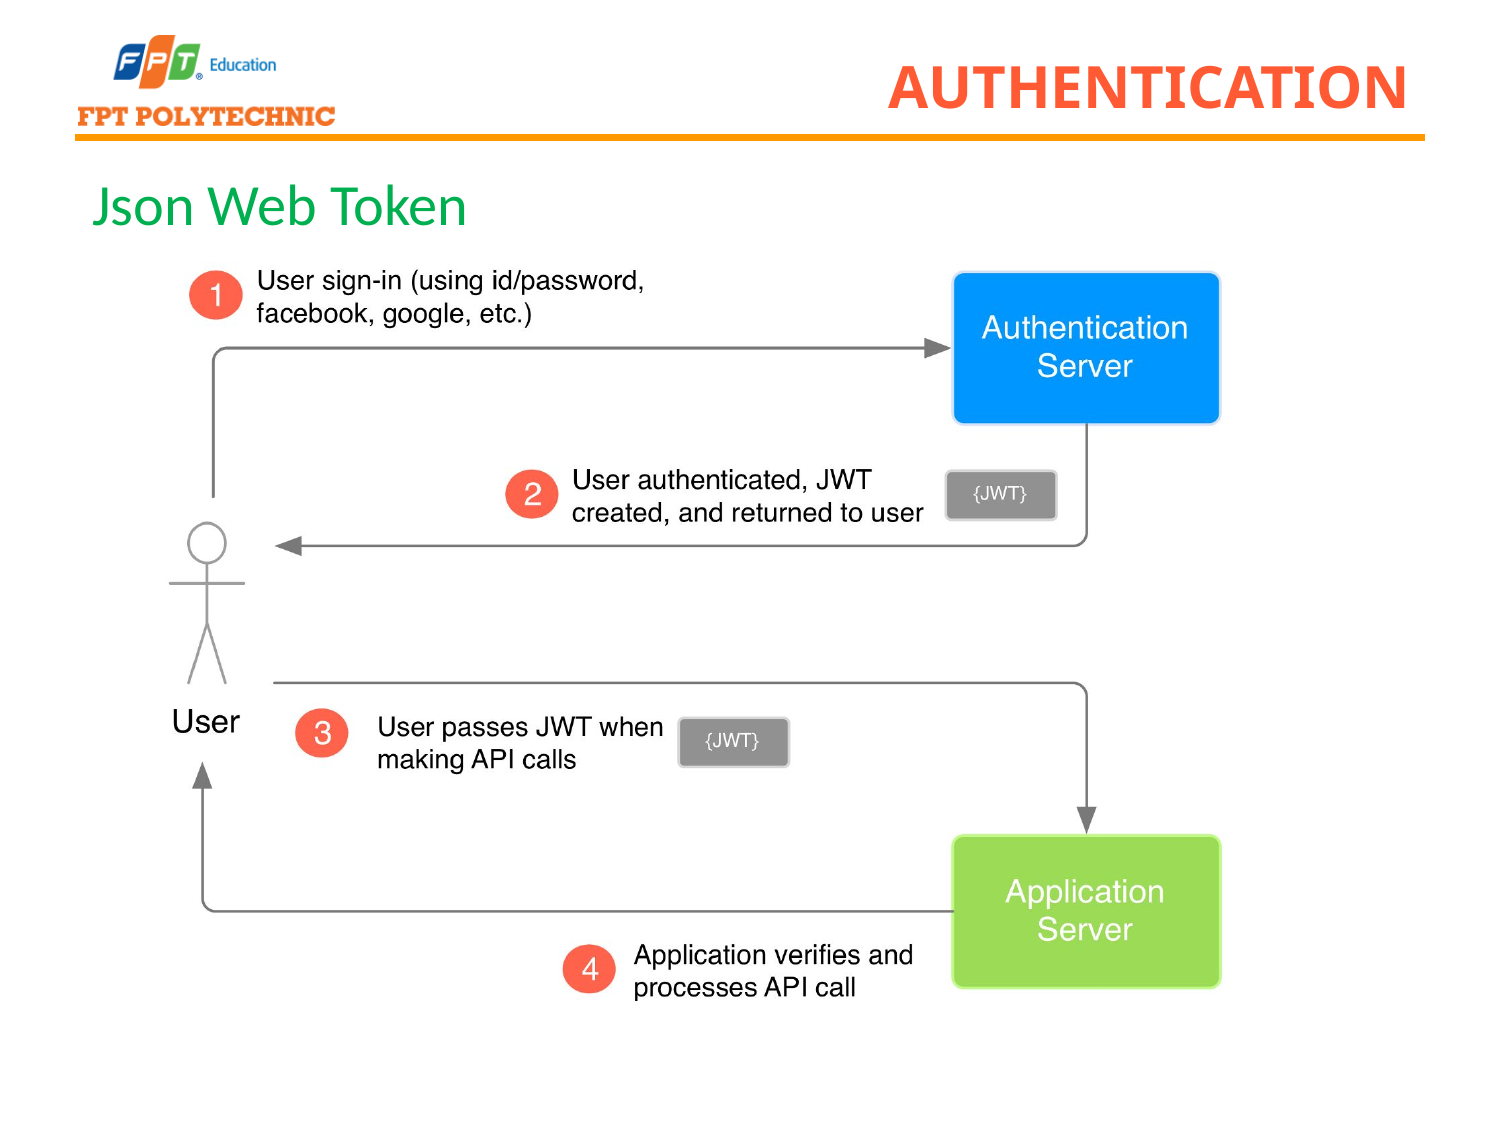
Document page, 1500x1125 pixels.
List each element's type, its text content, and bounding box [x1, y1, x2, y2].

picture [78, 35, 338, 126]
picture [149, 262, 1226, 1002]
text_box Json Web Token [77, 159, 484, 245]
title Authentication [337, 45, 1425, 125]
